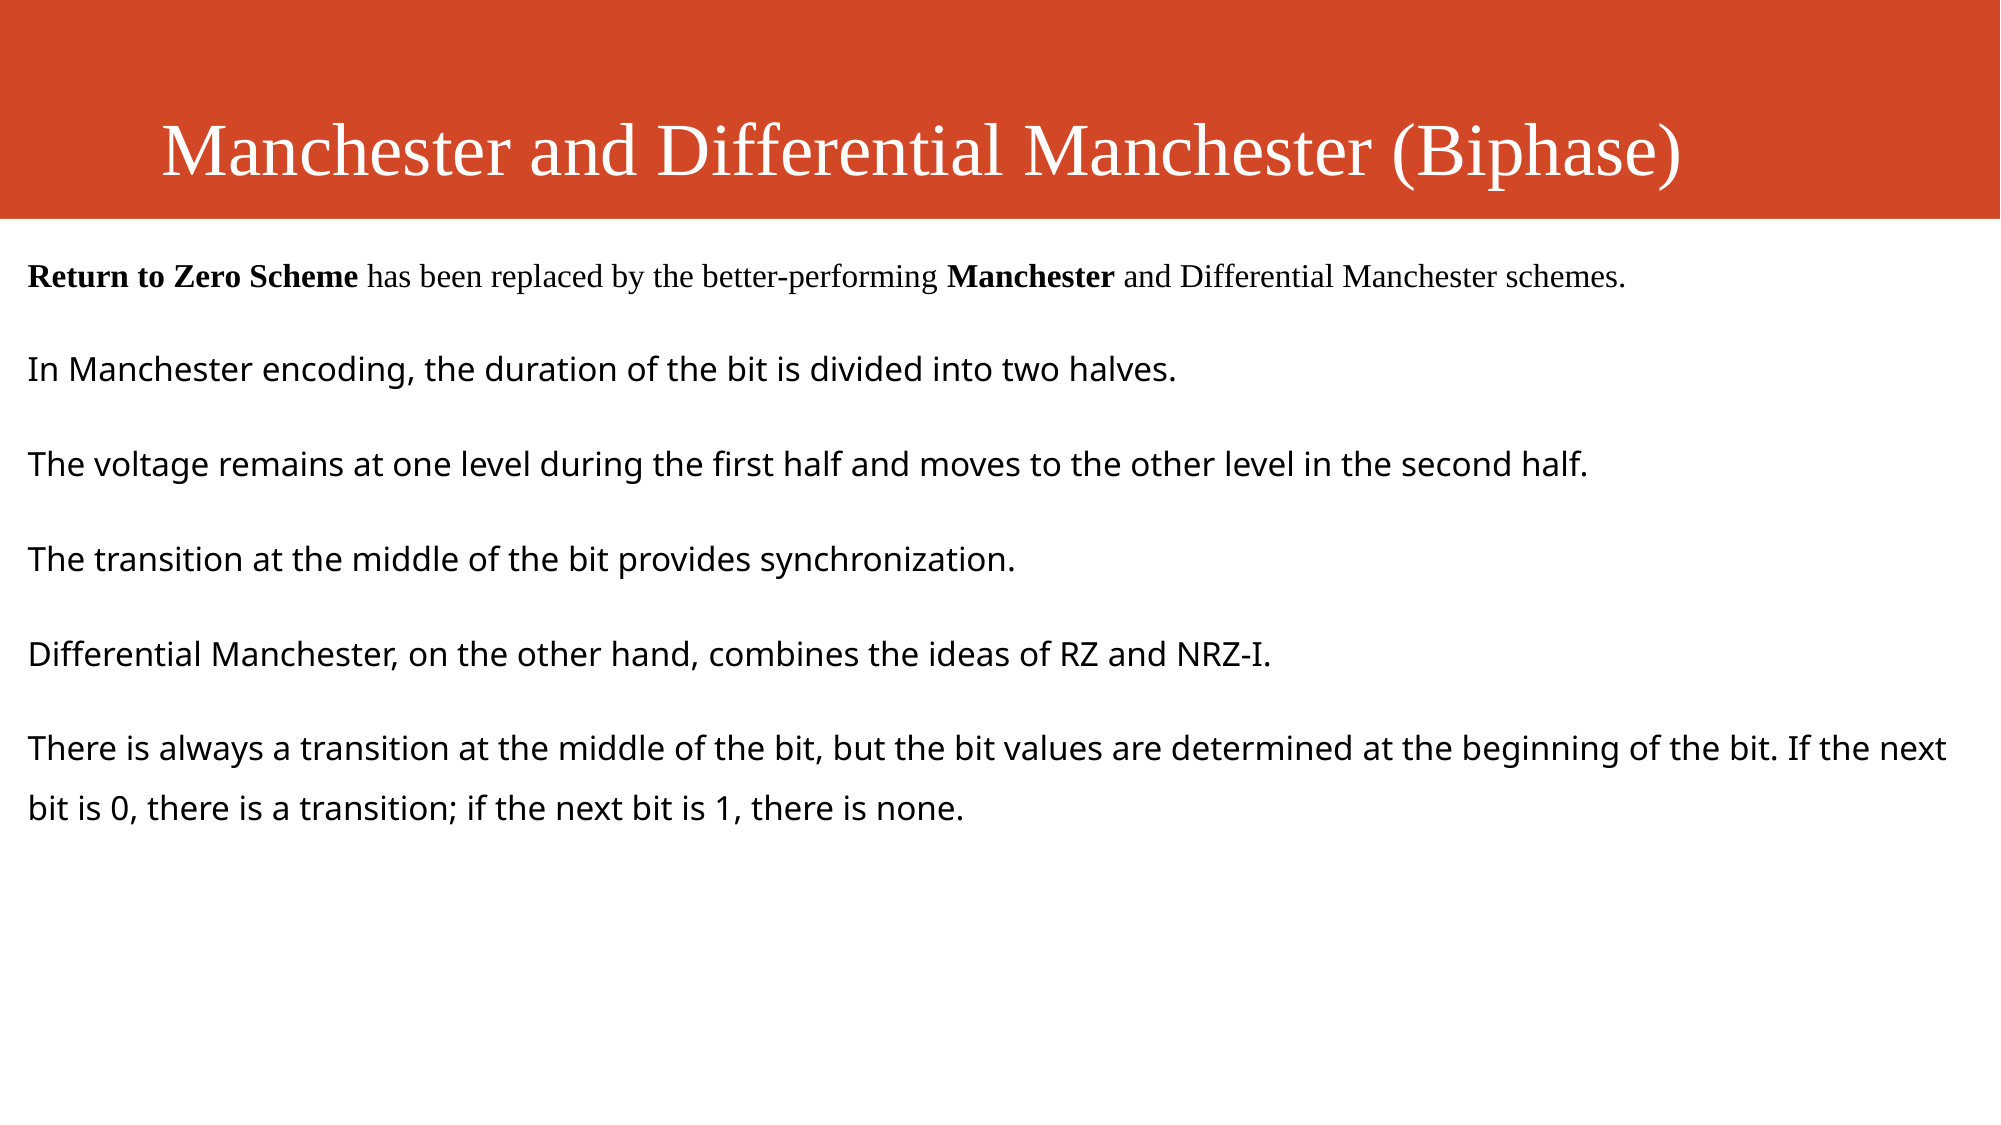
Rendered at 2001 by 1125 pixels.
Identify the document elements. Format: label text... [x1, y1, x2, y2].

title Manchester and Differential Manchester (Biphase) [41, 0, 1805, 199]
list Return to Zero Scheme has been replaced by the better-performing Manchester and Differential Manchester schemes. In Manchester encoding, the duration of the bit is divided into two halves. The voltage remains at one level during the first half and moves to the other level in the second half. The transition at the middle of the bit provides synchronization. Differential Manchester, on the other hand, combines the ideas of RZ and NRZ-I. There is always a transition at the middle of the bit, but the bit values are determined at the beginning of the bit. If the next bit is 0, there is a transition; if the next bit is 1, there is none. [12, 226, 1996, 1103]
